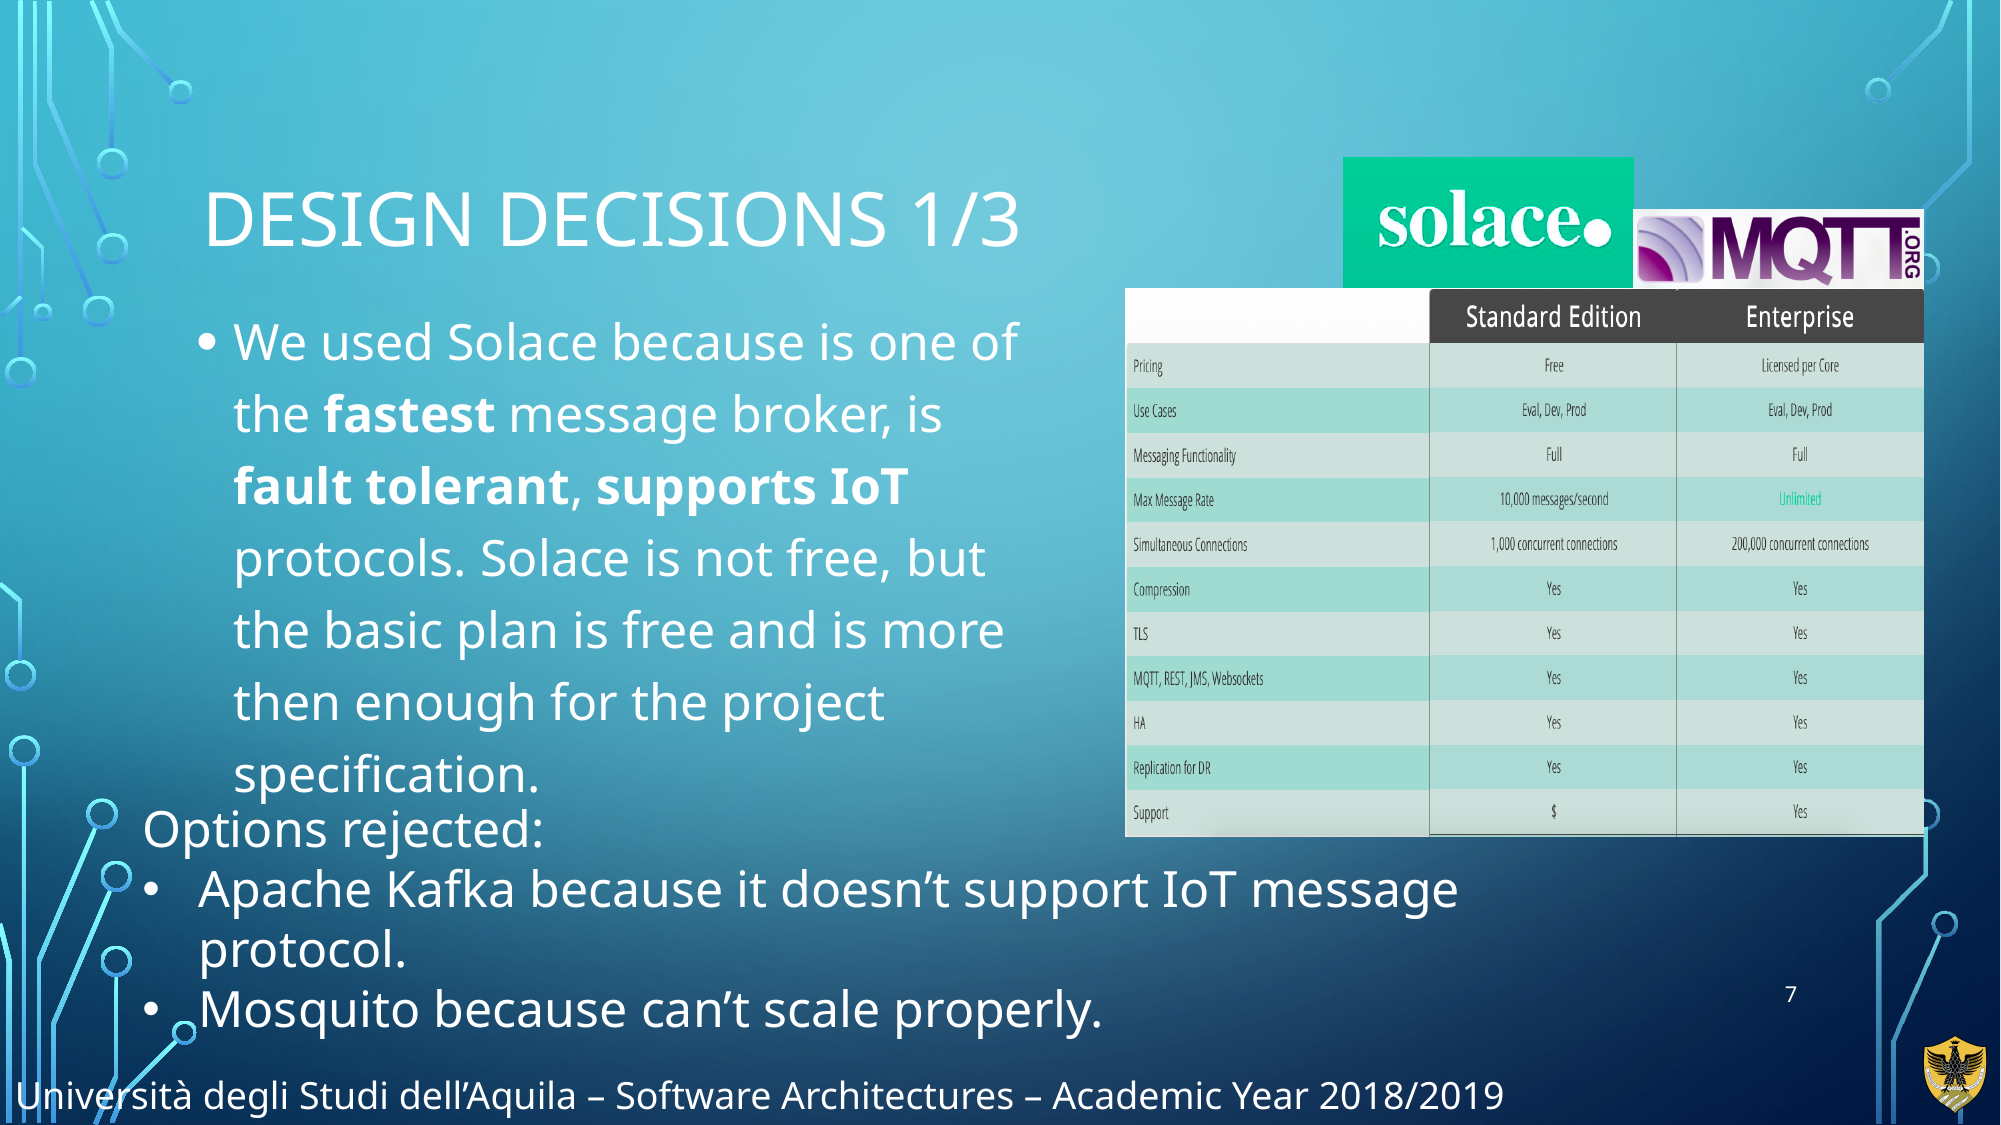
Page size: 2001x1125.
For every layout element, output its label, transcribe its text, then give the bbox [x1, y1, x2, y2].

slide_number 7 [1685, 965, 1813, 1025]
text_box Università degli Studi dell’Aquila – Software Architectures – Academic Year 2018/2019 [0, 1064, 2000, 1125]
picture [1922, 1035, 1987, 1115]
picture [1124, 157, 1924, 837]
text_box Options rejected: Apache Kafka because it doesn’t support IoT message protocol. Mosquito because can’t scale properly. [127, 790, 1686, 1064]
list We used Solace because is one of the fastest message broker, is fault tolerant, supports IoT protocols. Solace is not free, but the basic plan is free and is more then enough for the project specification. [181, 291, 1072, 643]
title Design Decisions 1/3 [187, 101, 1813, 344]
